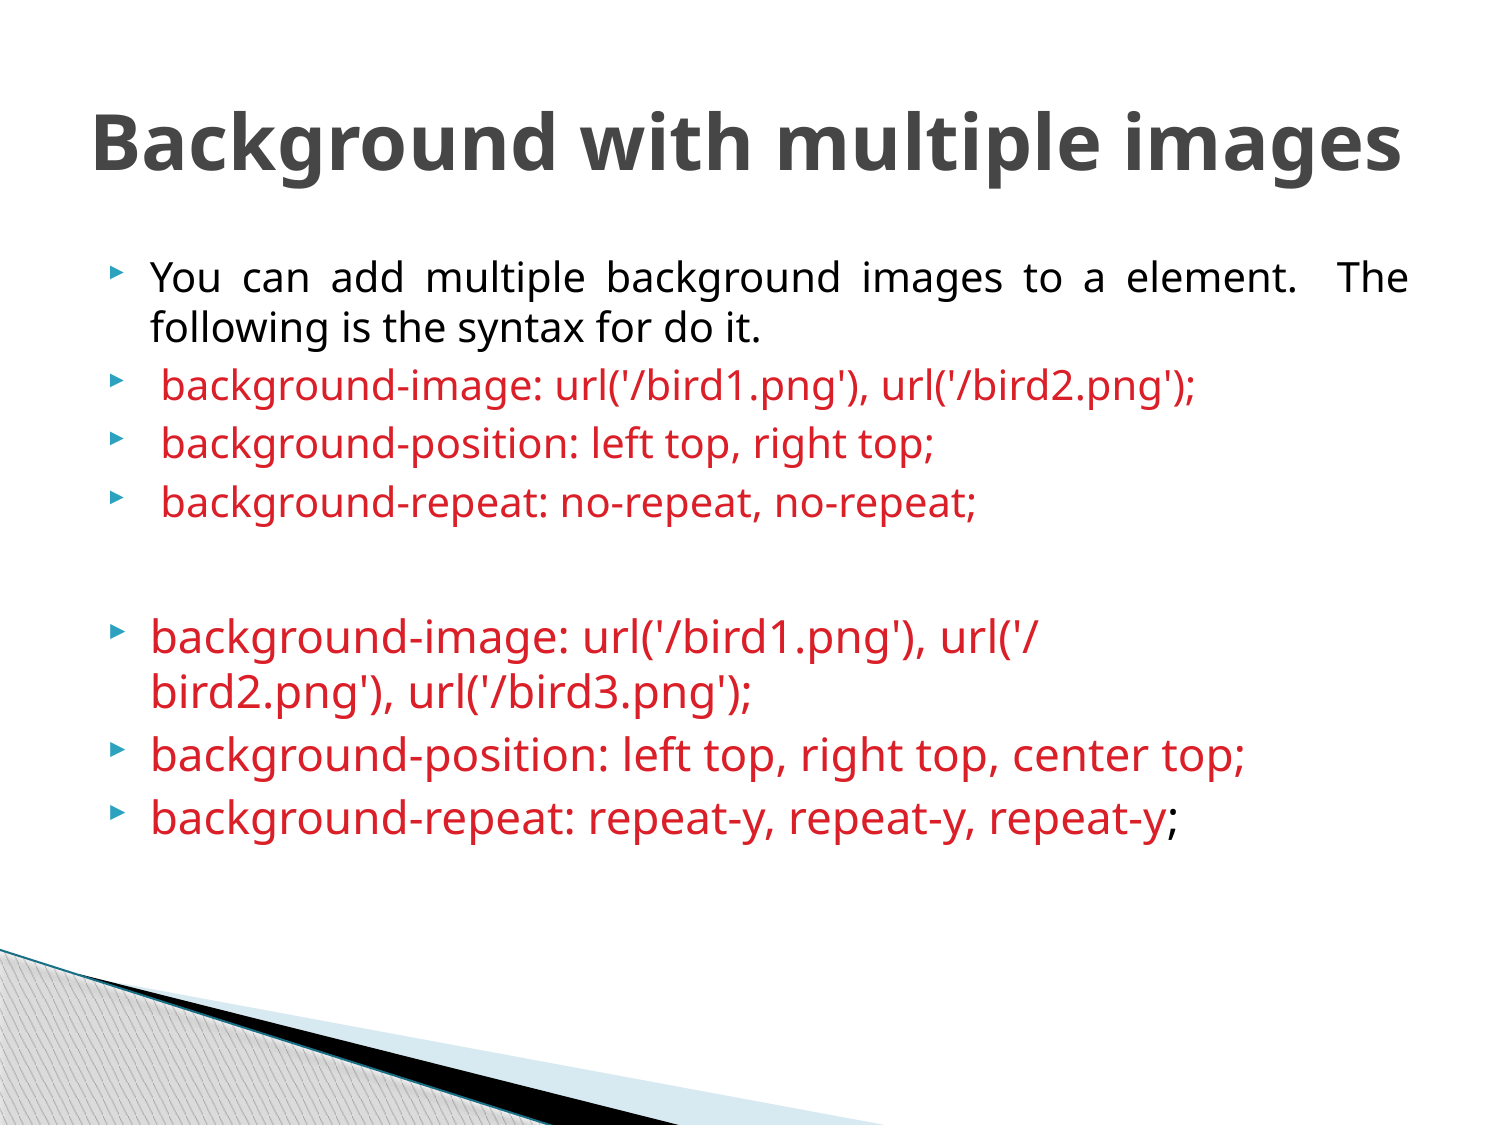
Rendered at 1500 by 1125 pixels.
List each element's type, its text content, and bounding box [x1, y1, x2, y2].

title Background with multiple images [75, 45, 1425, 233]
list You can add multiple background images to a element. The following is the syntax for do it. background-image: url('/bird1.png'), url('/bird2.png'); background-position: left top, right top; background-repeat: no-repeat, no-repeat; background-image: url('/bird1.png'), url('/bird2.png'), url('/bird3.png'); background-position: left top, right top, center top; background-repeat: repeat-y, repeat-y, repeat-y; [75, 243, 1425, 986]
